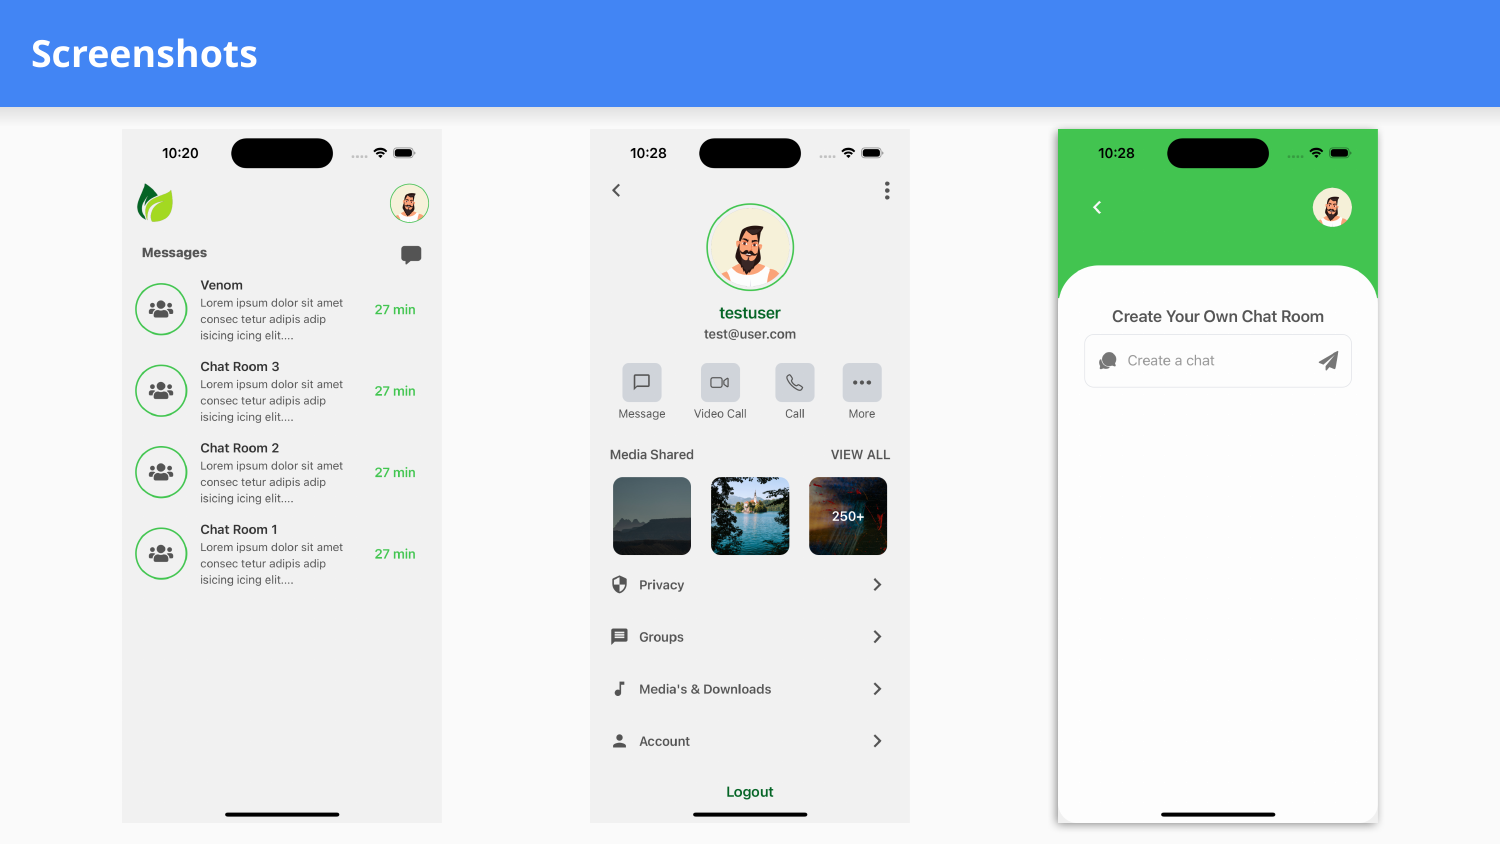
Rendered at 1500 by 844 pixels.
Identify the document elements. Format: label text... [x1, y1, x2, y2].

title Screenshots [16, 2, 1464, 102]
picture [1058, 129, 1378, 823]
picture [121, 129, 442, 823]
picture [589, 129, 910, 823]
